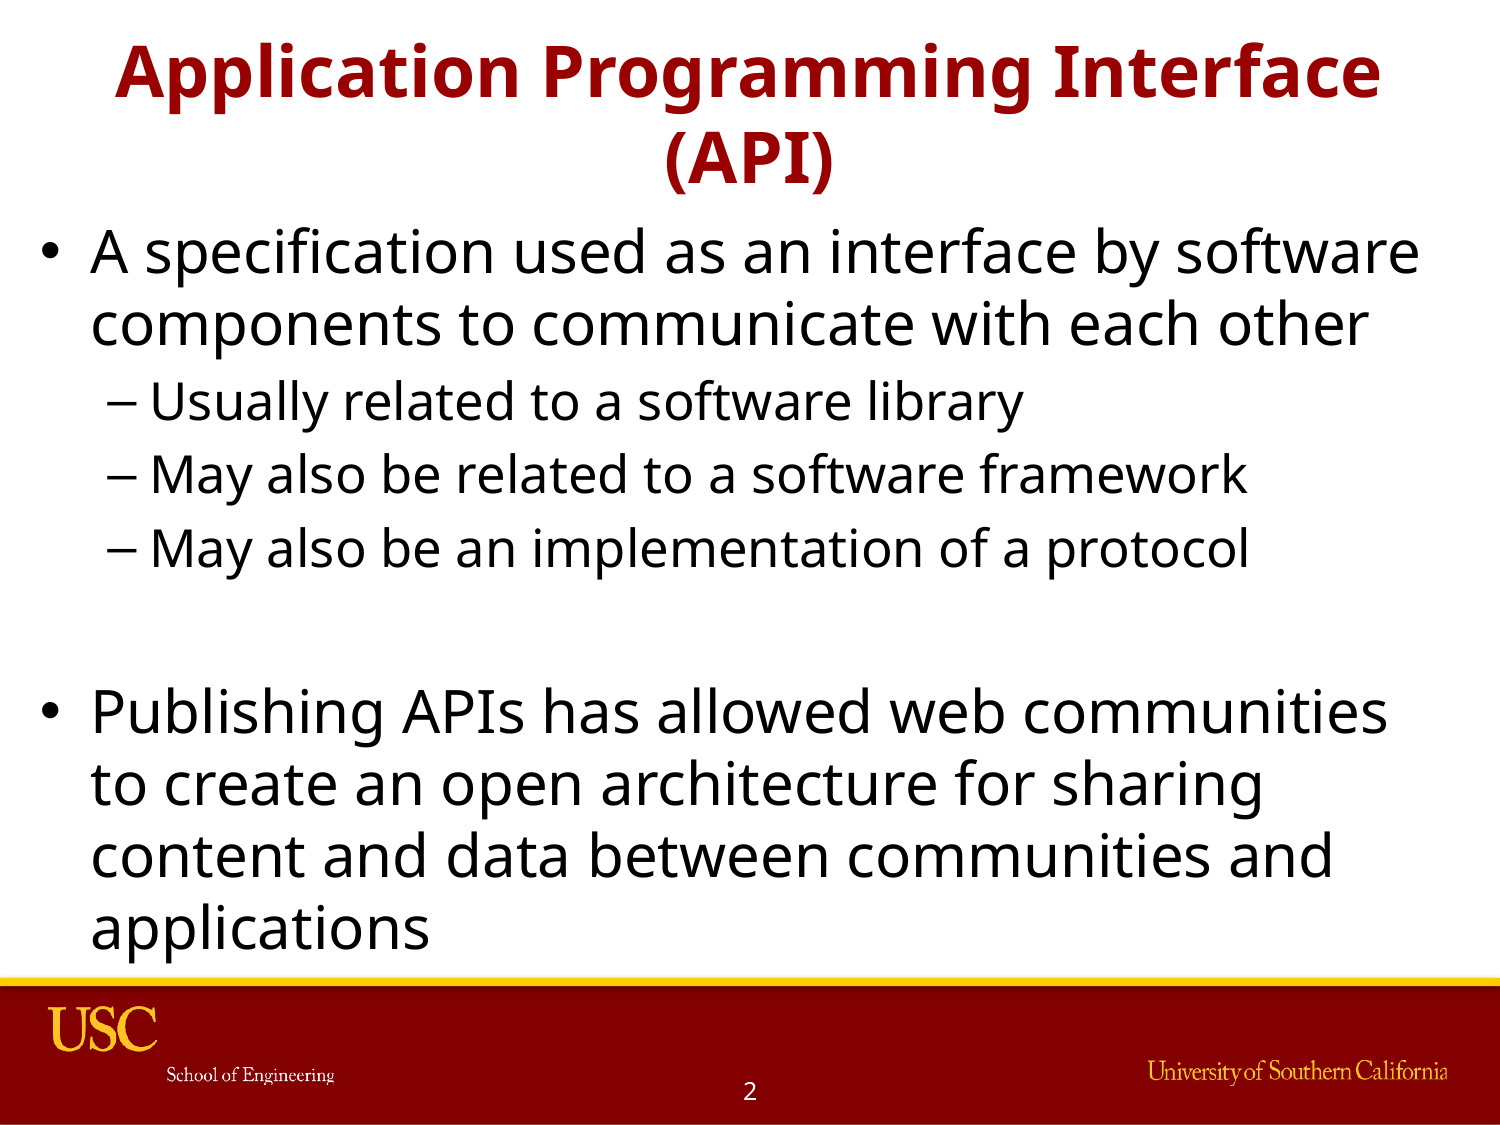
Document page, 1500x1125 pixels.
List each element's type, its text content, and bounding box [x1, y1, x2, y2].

slide_number 2 [575, 1062, 926, 1122]
list A specification used as an interface by software components to communicate with each other Usually related to a software library May also be related to a software framework May also be an implementation of a protocol Publishing APIs has allowed web communities to create an open architecture for sharing content and data between communities and applications [24, 205, 1475, 973]
title Application Programming Interface (API) [24, 18, 1475, 205]
